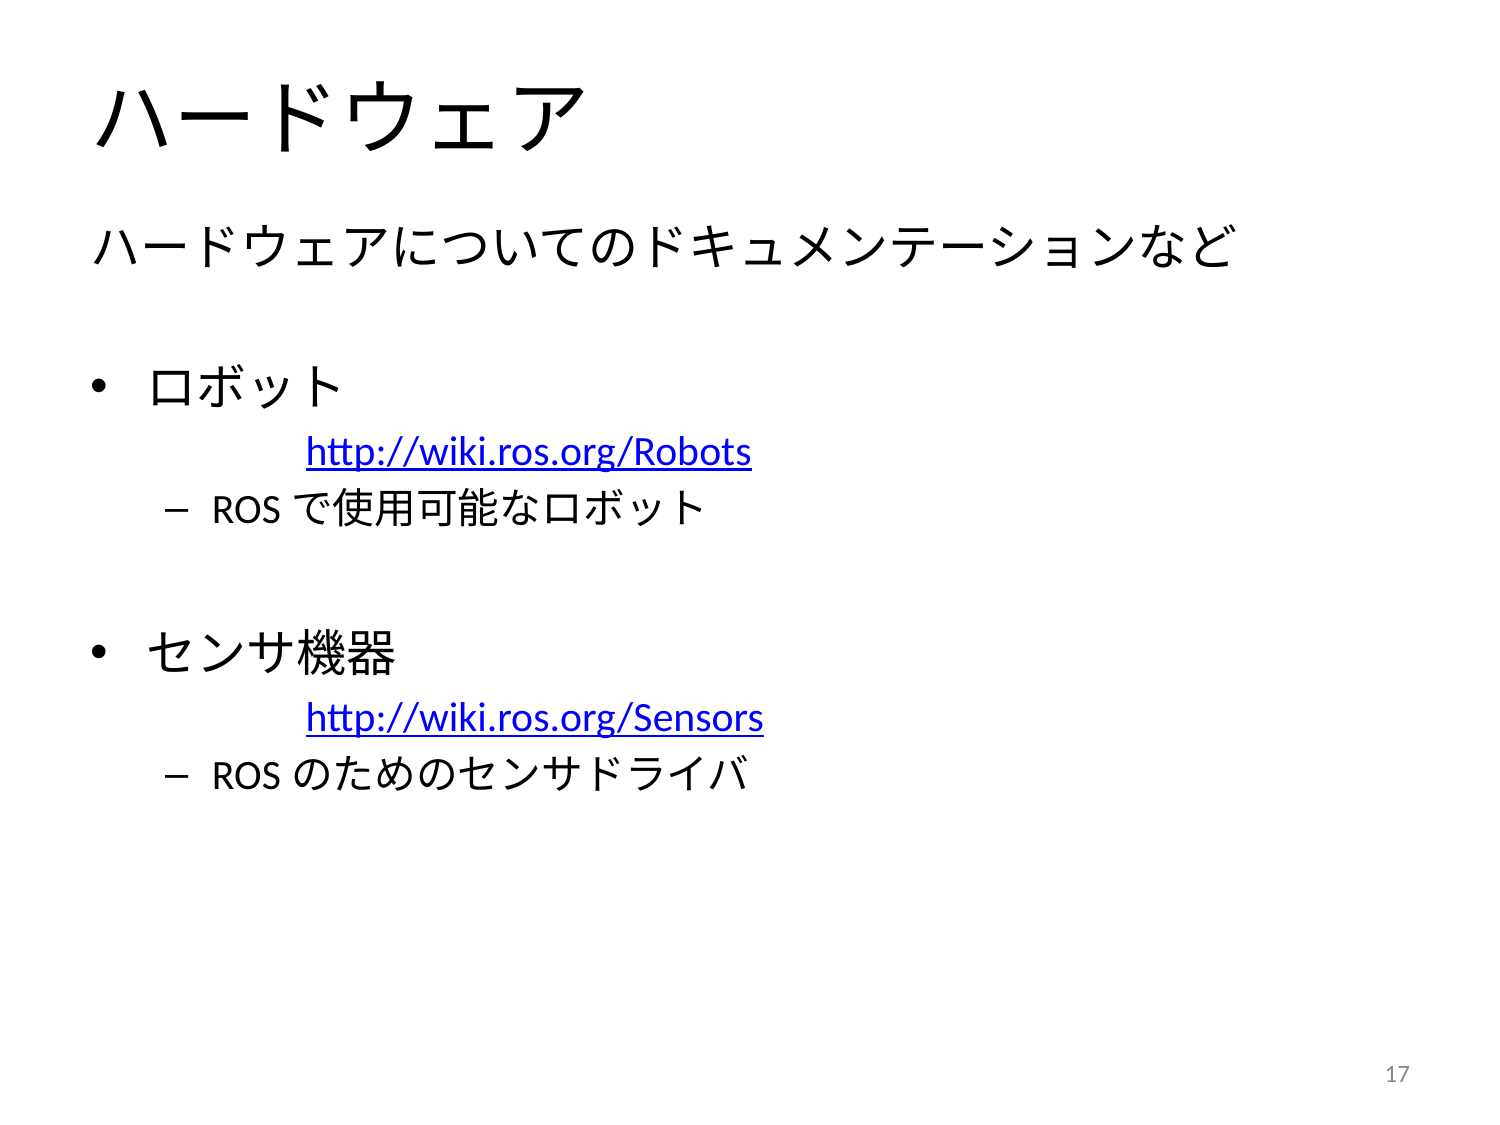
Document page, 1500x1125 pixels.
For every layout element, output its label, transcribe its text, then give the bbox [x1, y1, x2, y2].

list ハードウェアについてのドキュメンテーションなど ロボット http://wiki.ros.org/Robots ROSで使用可能なロボット センサ機器 http://wiki.ros.org/Sensors ROSのためのセンサドライバ [75, 208, 1425, 1035]
title ハードウェア [75, 45, 1425, 185]
slide_number 16 [1074, 1042, 1425, 1103]
